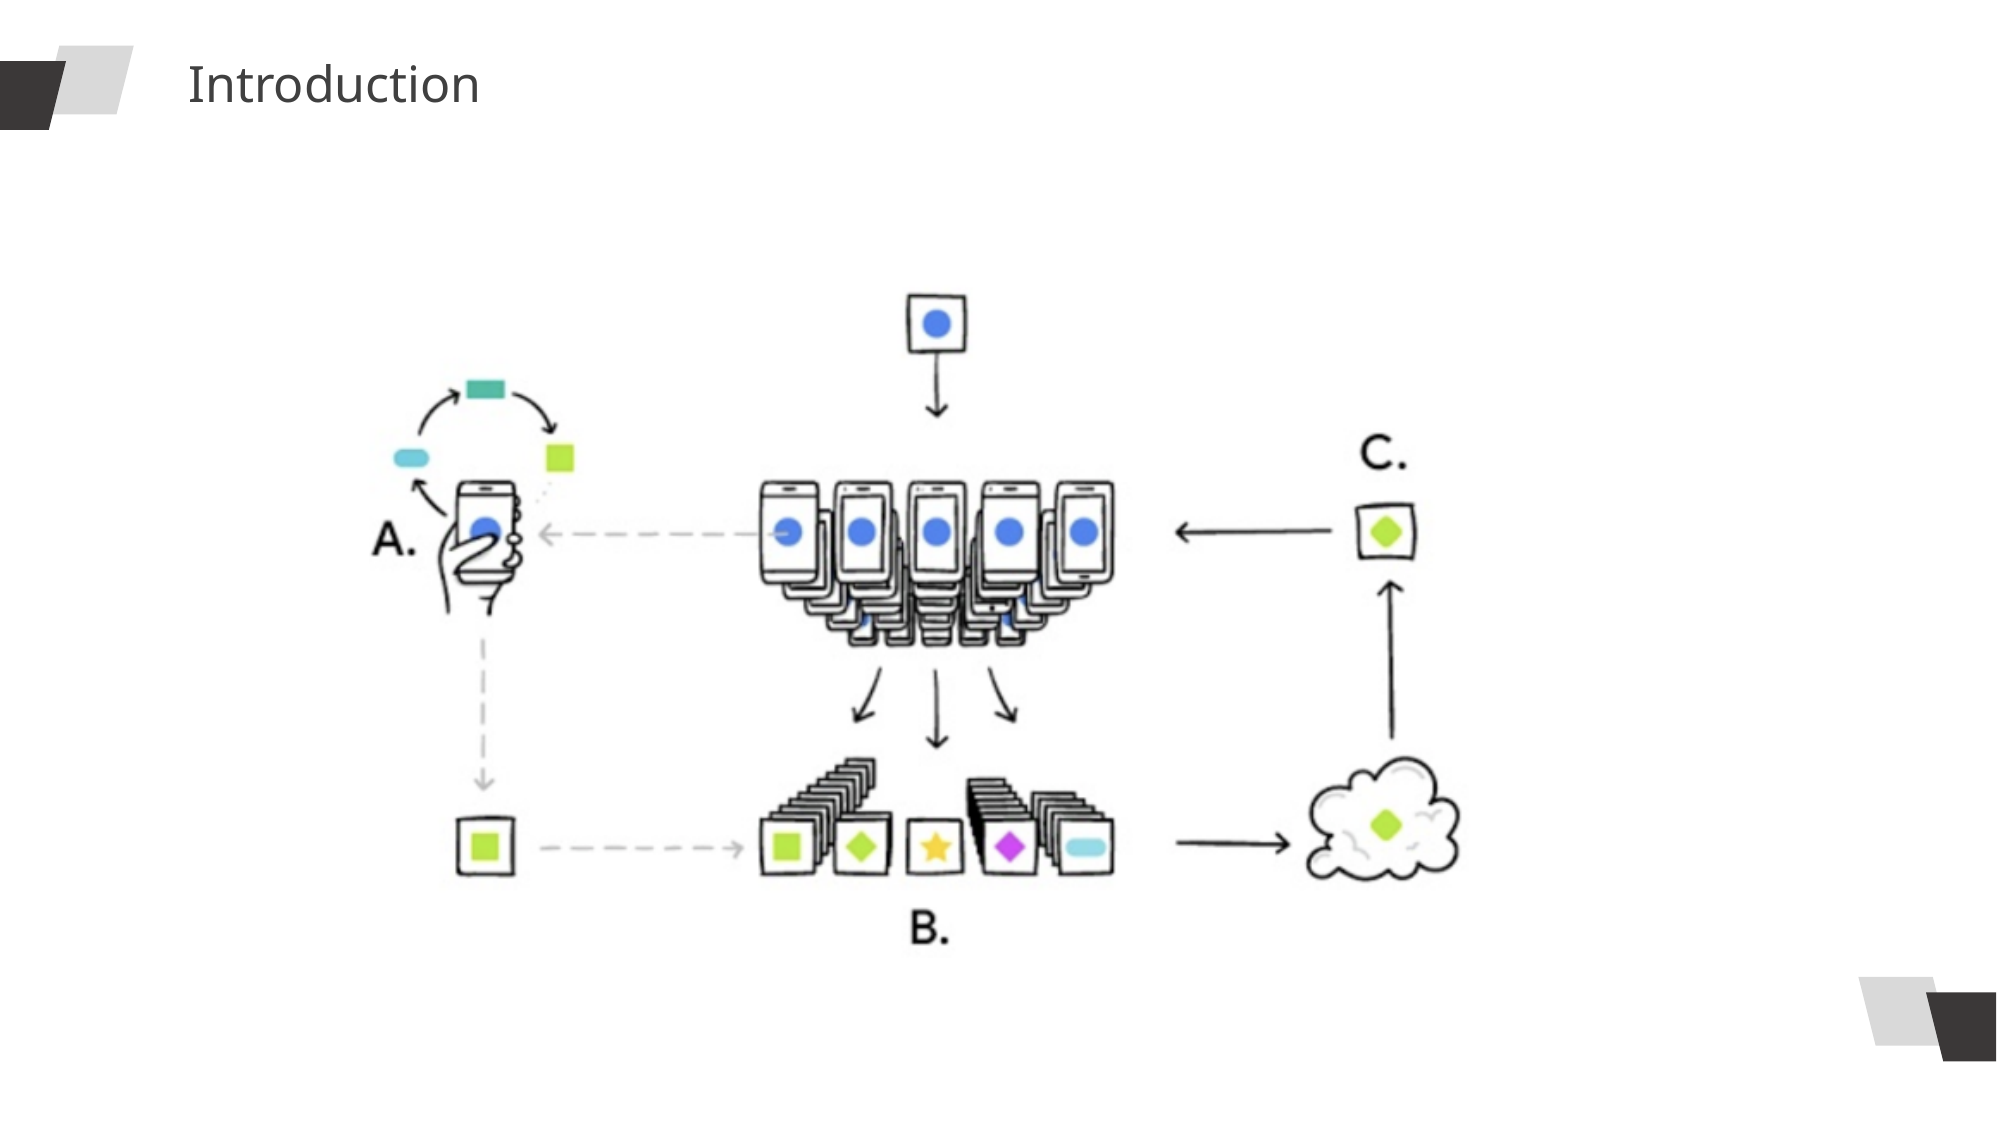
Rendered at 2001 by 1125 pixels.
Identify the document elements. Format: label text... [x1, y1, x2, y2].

text_box Introduction [173, 45, 1064, 121]
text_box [1858, 976, 1997, 1062]
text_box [0, 45, 134, 130]
picture [337, 283, 1560, 958]
